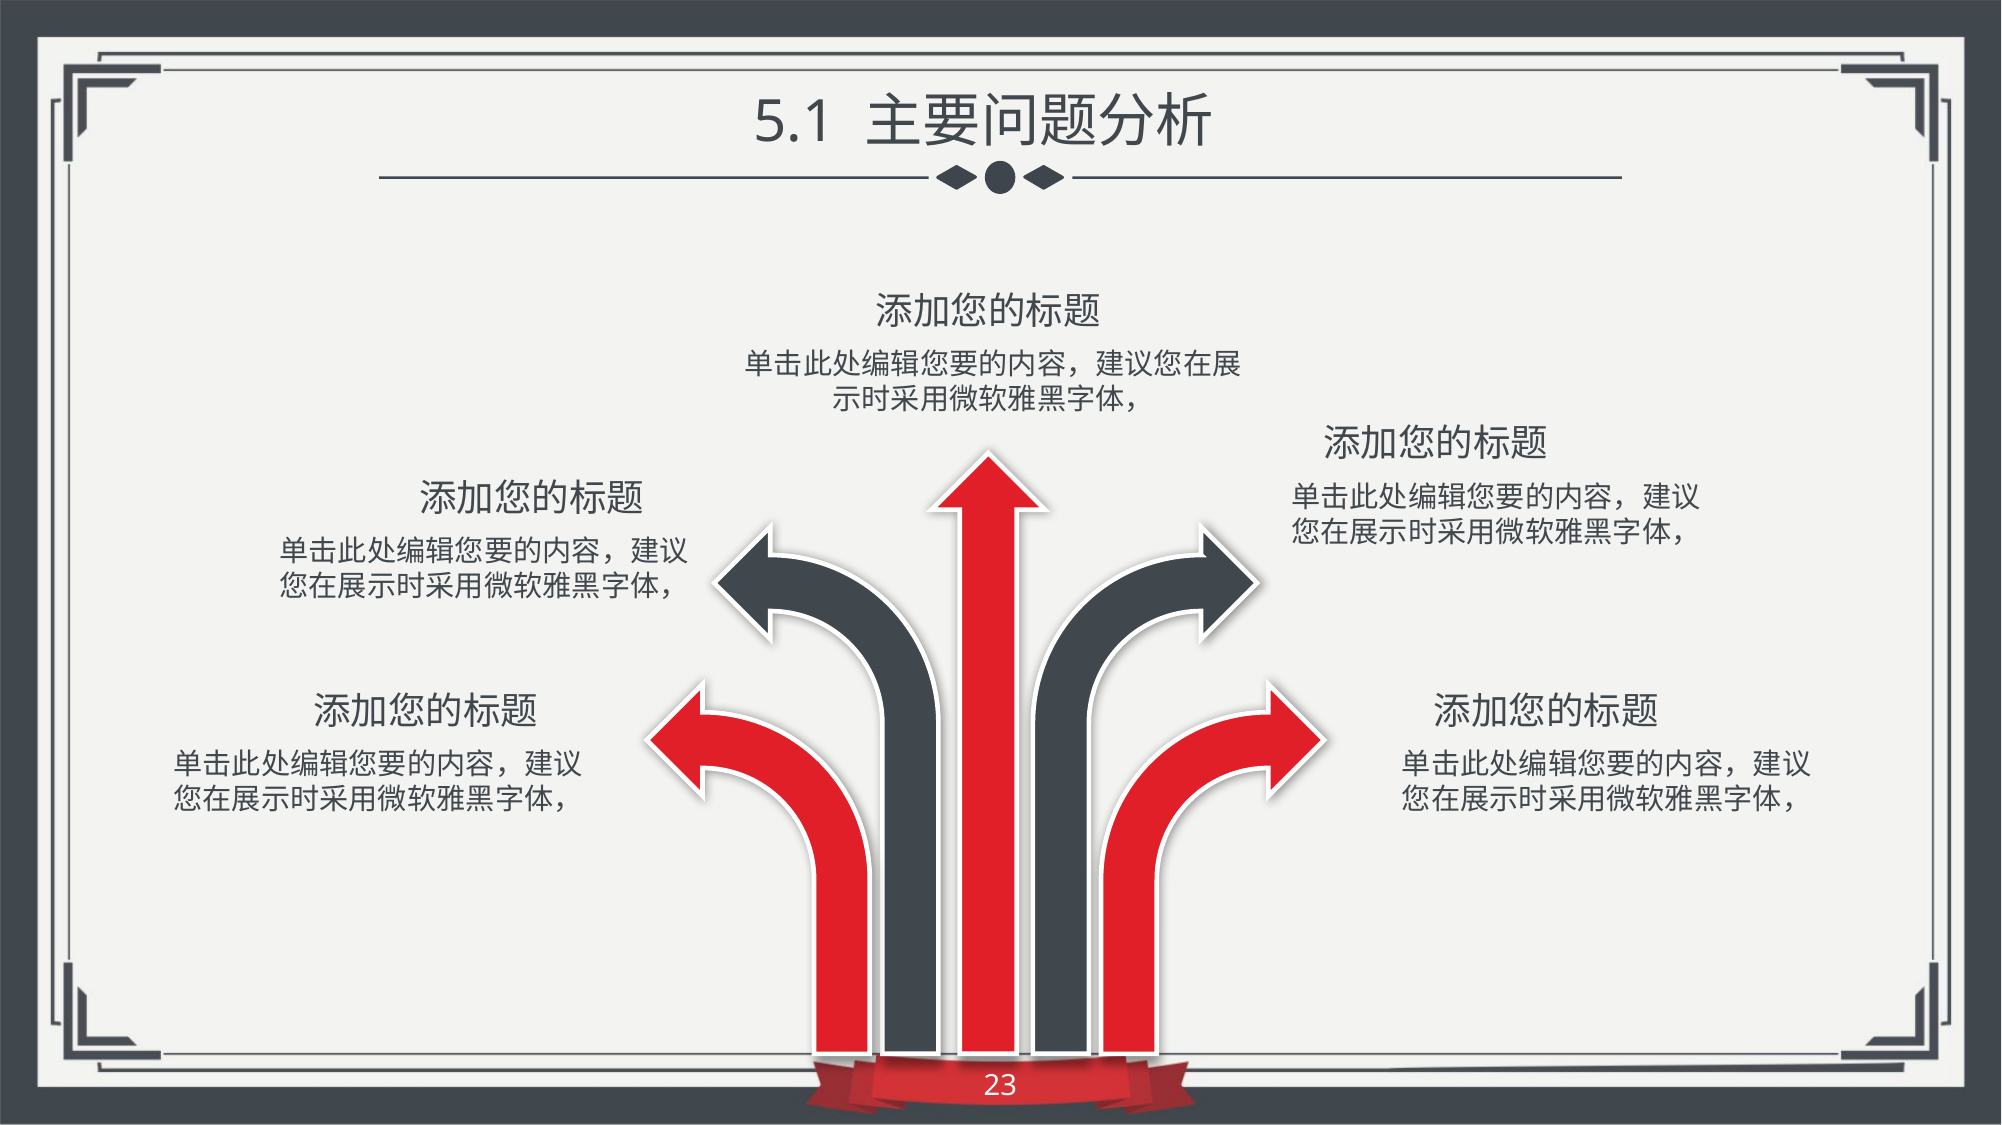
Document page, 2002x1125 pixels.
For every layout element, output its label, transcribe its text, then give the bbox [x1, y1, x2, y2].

text_box [715, 526, 939, 1054]
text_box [378, 160, 1623, 195]
text_box 单击此处编辑您要的内容，建议您在展示时采用微软雅黑字体， [147, 738, 609, 823]
text_box 添加您的标题 [1308, 412, 1563, 470]
text_box 单击此处编辑您要的内容，建议您在展示时采用微软雅黑字体， [1263, 470, 1729, 556]
text_box 添加您的标题 [1418, 679, 1674, 738]
text_box 单击此处编辑您要的内容，建议您在展示时采用微软雅黑字体， [1374, 738, 1840, 823]
text_box [931, 452, 1046, 1054]
picture [0, 0, 2002, 1125]
text_box [1101, 684, 1325, 1054]
text_box 添加您的标题 [860, 279, 1116, 337]
text_box [1032, 526, 1258, 1054]
text_box 添加您的标题 [404, 466, 659, 524]
text_box 5.1 主要问题分析 [636, 83, 1332, 154]
text_box [646, 684, 870, 1054]
text_box 单击此处编辑您要的内容，建议您在展示时采用微软雅黑字体， [729, 337, 1258, 423]
text_box 单击此处编辑您要的内容，建议您在展示时采用微软雅黑字体， [253, 524, 715, 610]
text_box 添加您的标题 [298, 679, 554, 738]
